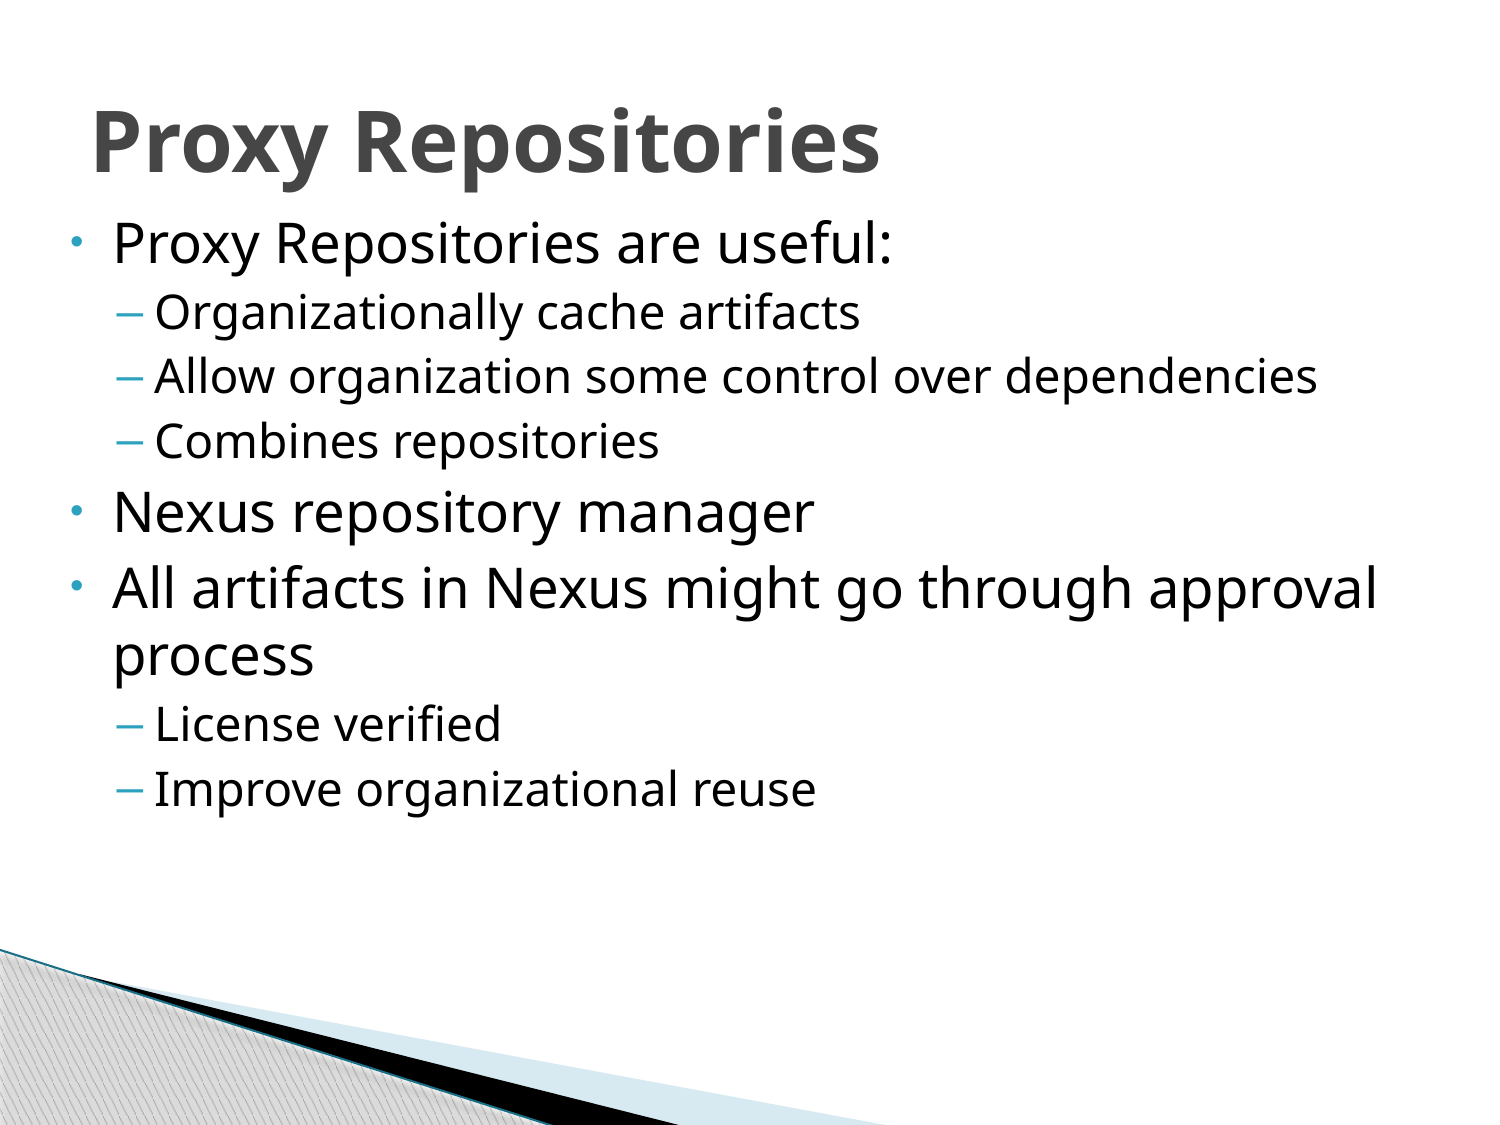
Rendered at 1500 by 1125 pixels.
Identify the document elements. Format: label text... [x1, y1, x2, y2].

title Proxy Repositories [75, 45, 1425, 200]
list Proxy Repositories are useful: Organizationally cache artifacts Allow organization some control over dependencies Combines repositories Nexus repository manager All artifacts in Nexus might go through approval process License verified Improve organizational reuse [37, 200, 1463, 975]
